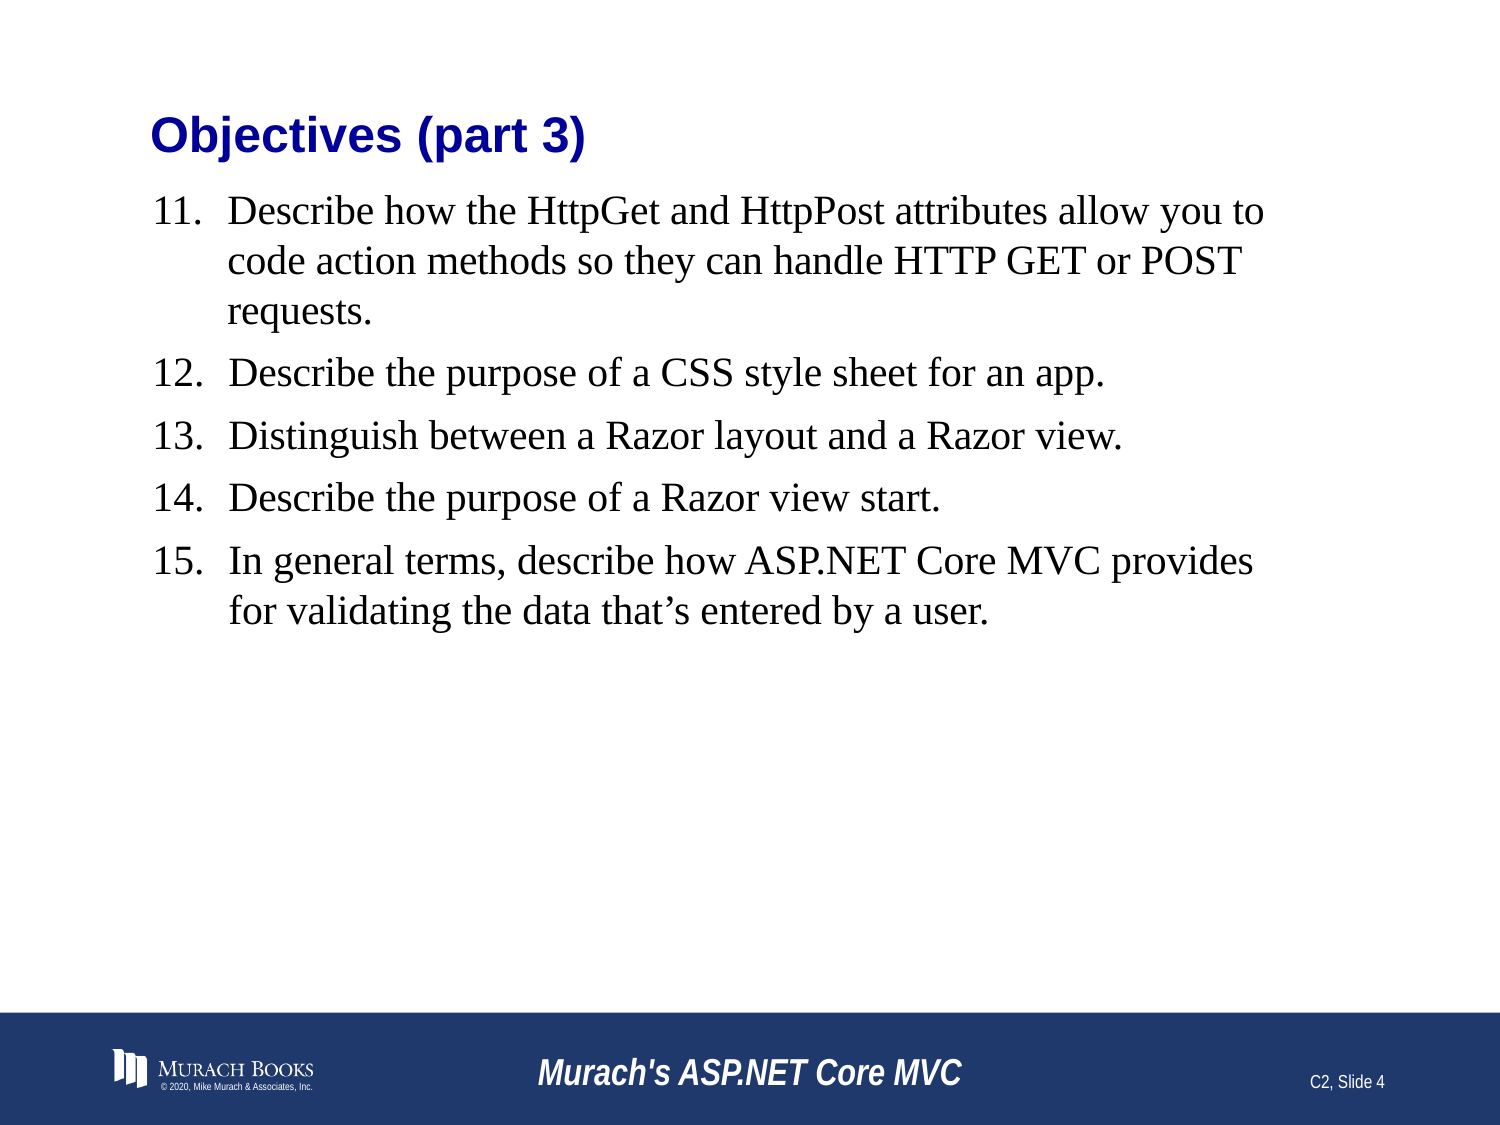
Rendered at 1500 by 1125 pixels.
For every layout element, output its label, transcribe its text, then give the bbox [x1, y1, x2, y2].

list Describe how the HttpGet and HttpPost attributes allow you to code action methods so they can handle HTTP GET or POST requests. Describe the purpose of a CSS style sheet for an app. Distinguish between a Razor layout and a Razor view. Describe the purpose of a Razor view start. In general terms, describe how ASP.NET Core MVC provides for validating the data that’s entered by a user. [137, 174, 1350, 975]
footer © 2020, Mike Murach & Associates, Inc. [12, 1025, 463, 1100]
slide_number C2, Slide 4 [1087, 1025, 1400, 1100]
title Objectives (part 3) [150, 102, 1350, 164]
slide_number Murach's ASP.NET Core MVC [463, 1025, 1050, 1100]
